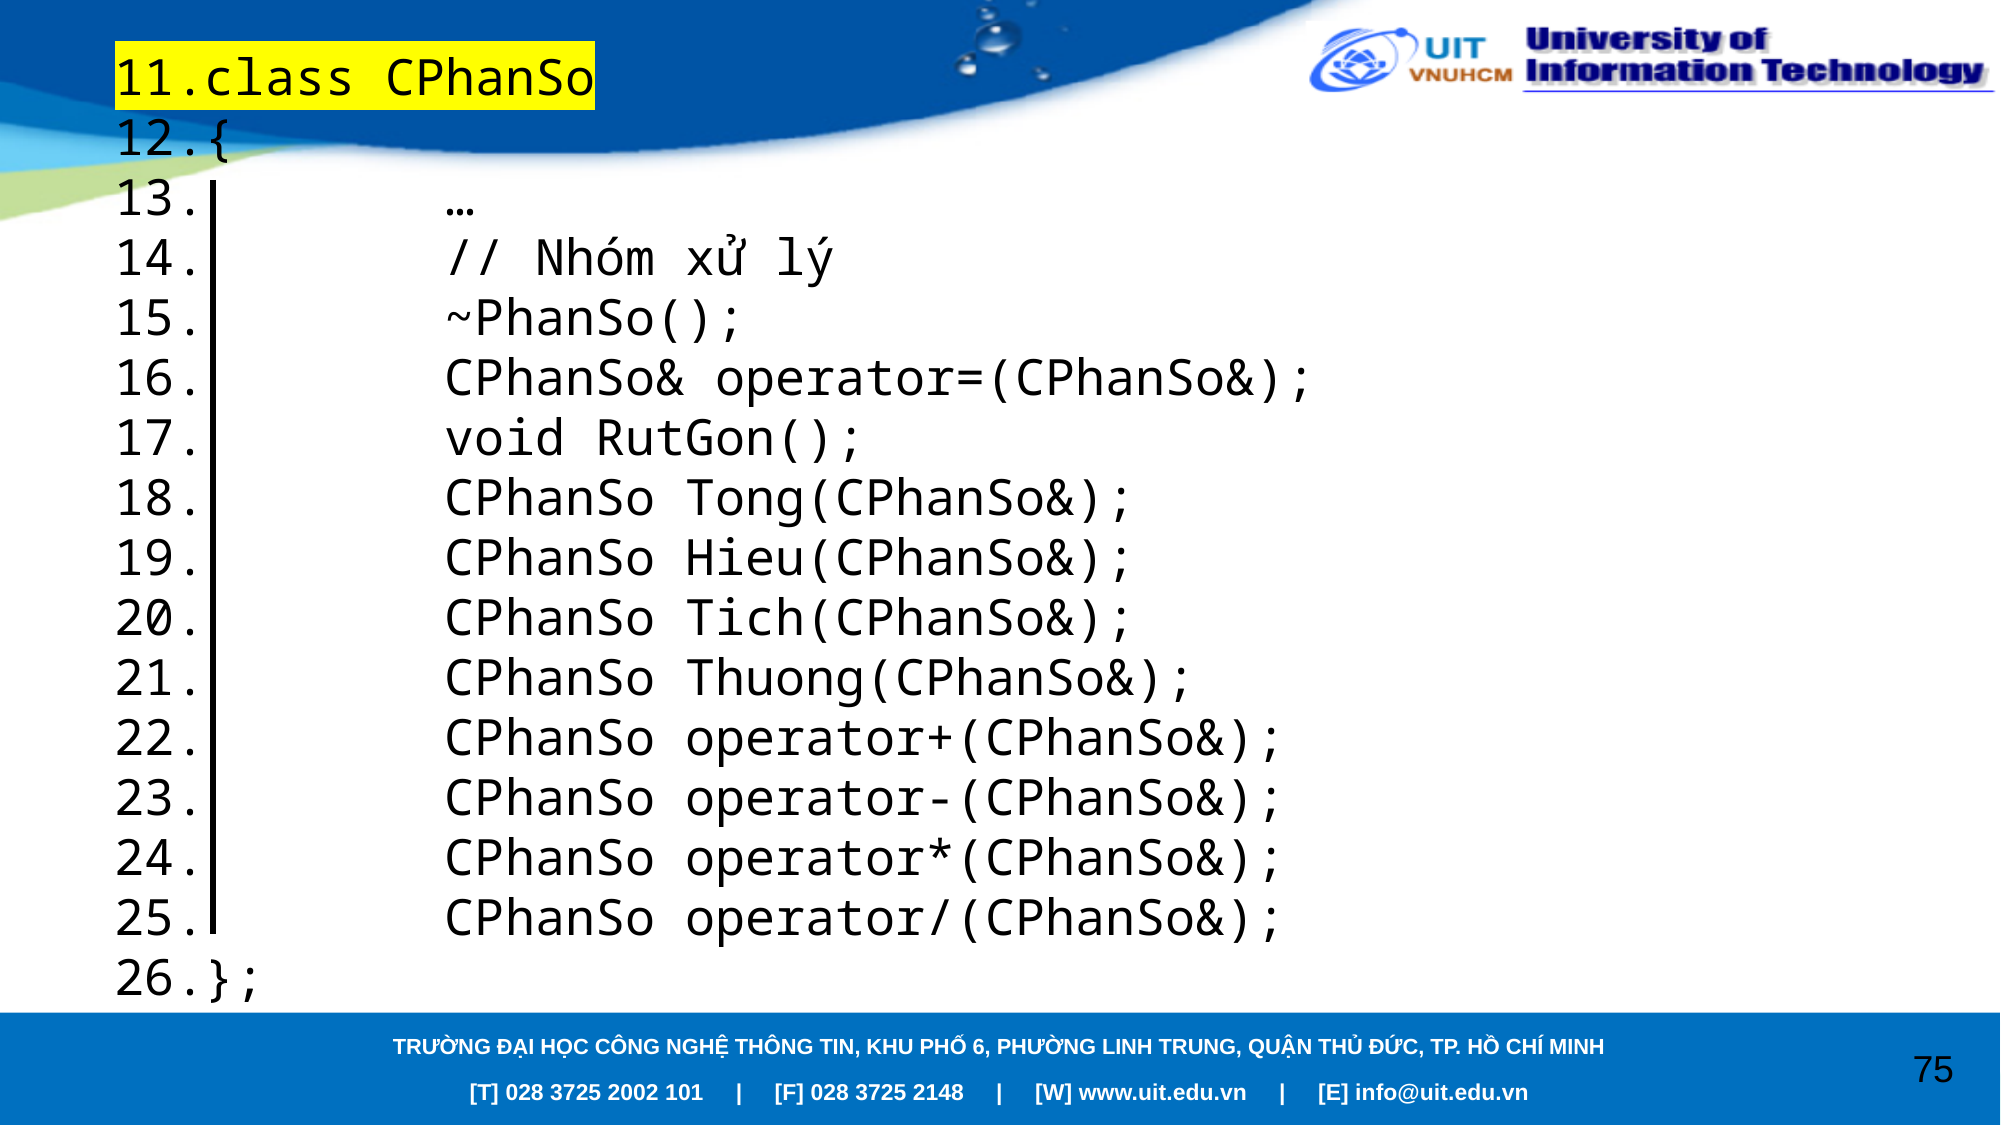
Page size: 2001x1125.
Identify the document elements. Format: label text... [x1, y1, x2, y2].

picture [0, 0, 2001, 1125]
list class CPhanSo { … // Nhóm xử lý ~PhanSo(); CPhanSo& operator=(CPhanSo&); void RutGon(); CPhanSo Tong(CPhanSo&); CPhanSo Hieu(CPhanSo&); CPhanSo Tich(CPhanSo&); CPhanSo Thuong(CPhanSo&); CPhanSo operator+(CPhanSo&); CPhanSo operator-(CPhanSo&); CPhanSo operator*(CPhanSo&); CPhanSo operator/(CPhanSo&); }; [99, 37, 1900, 1005]
